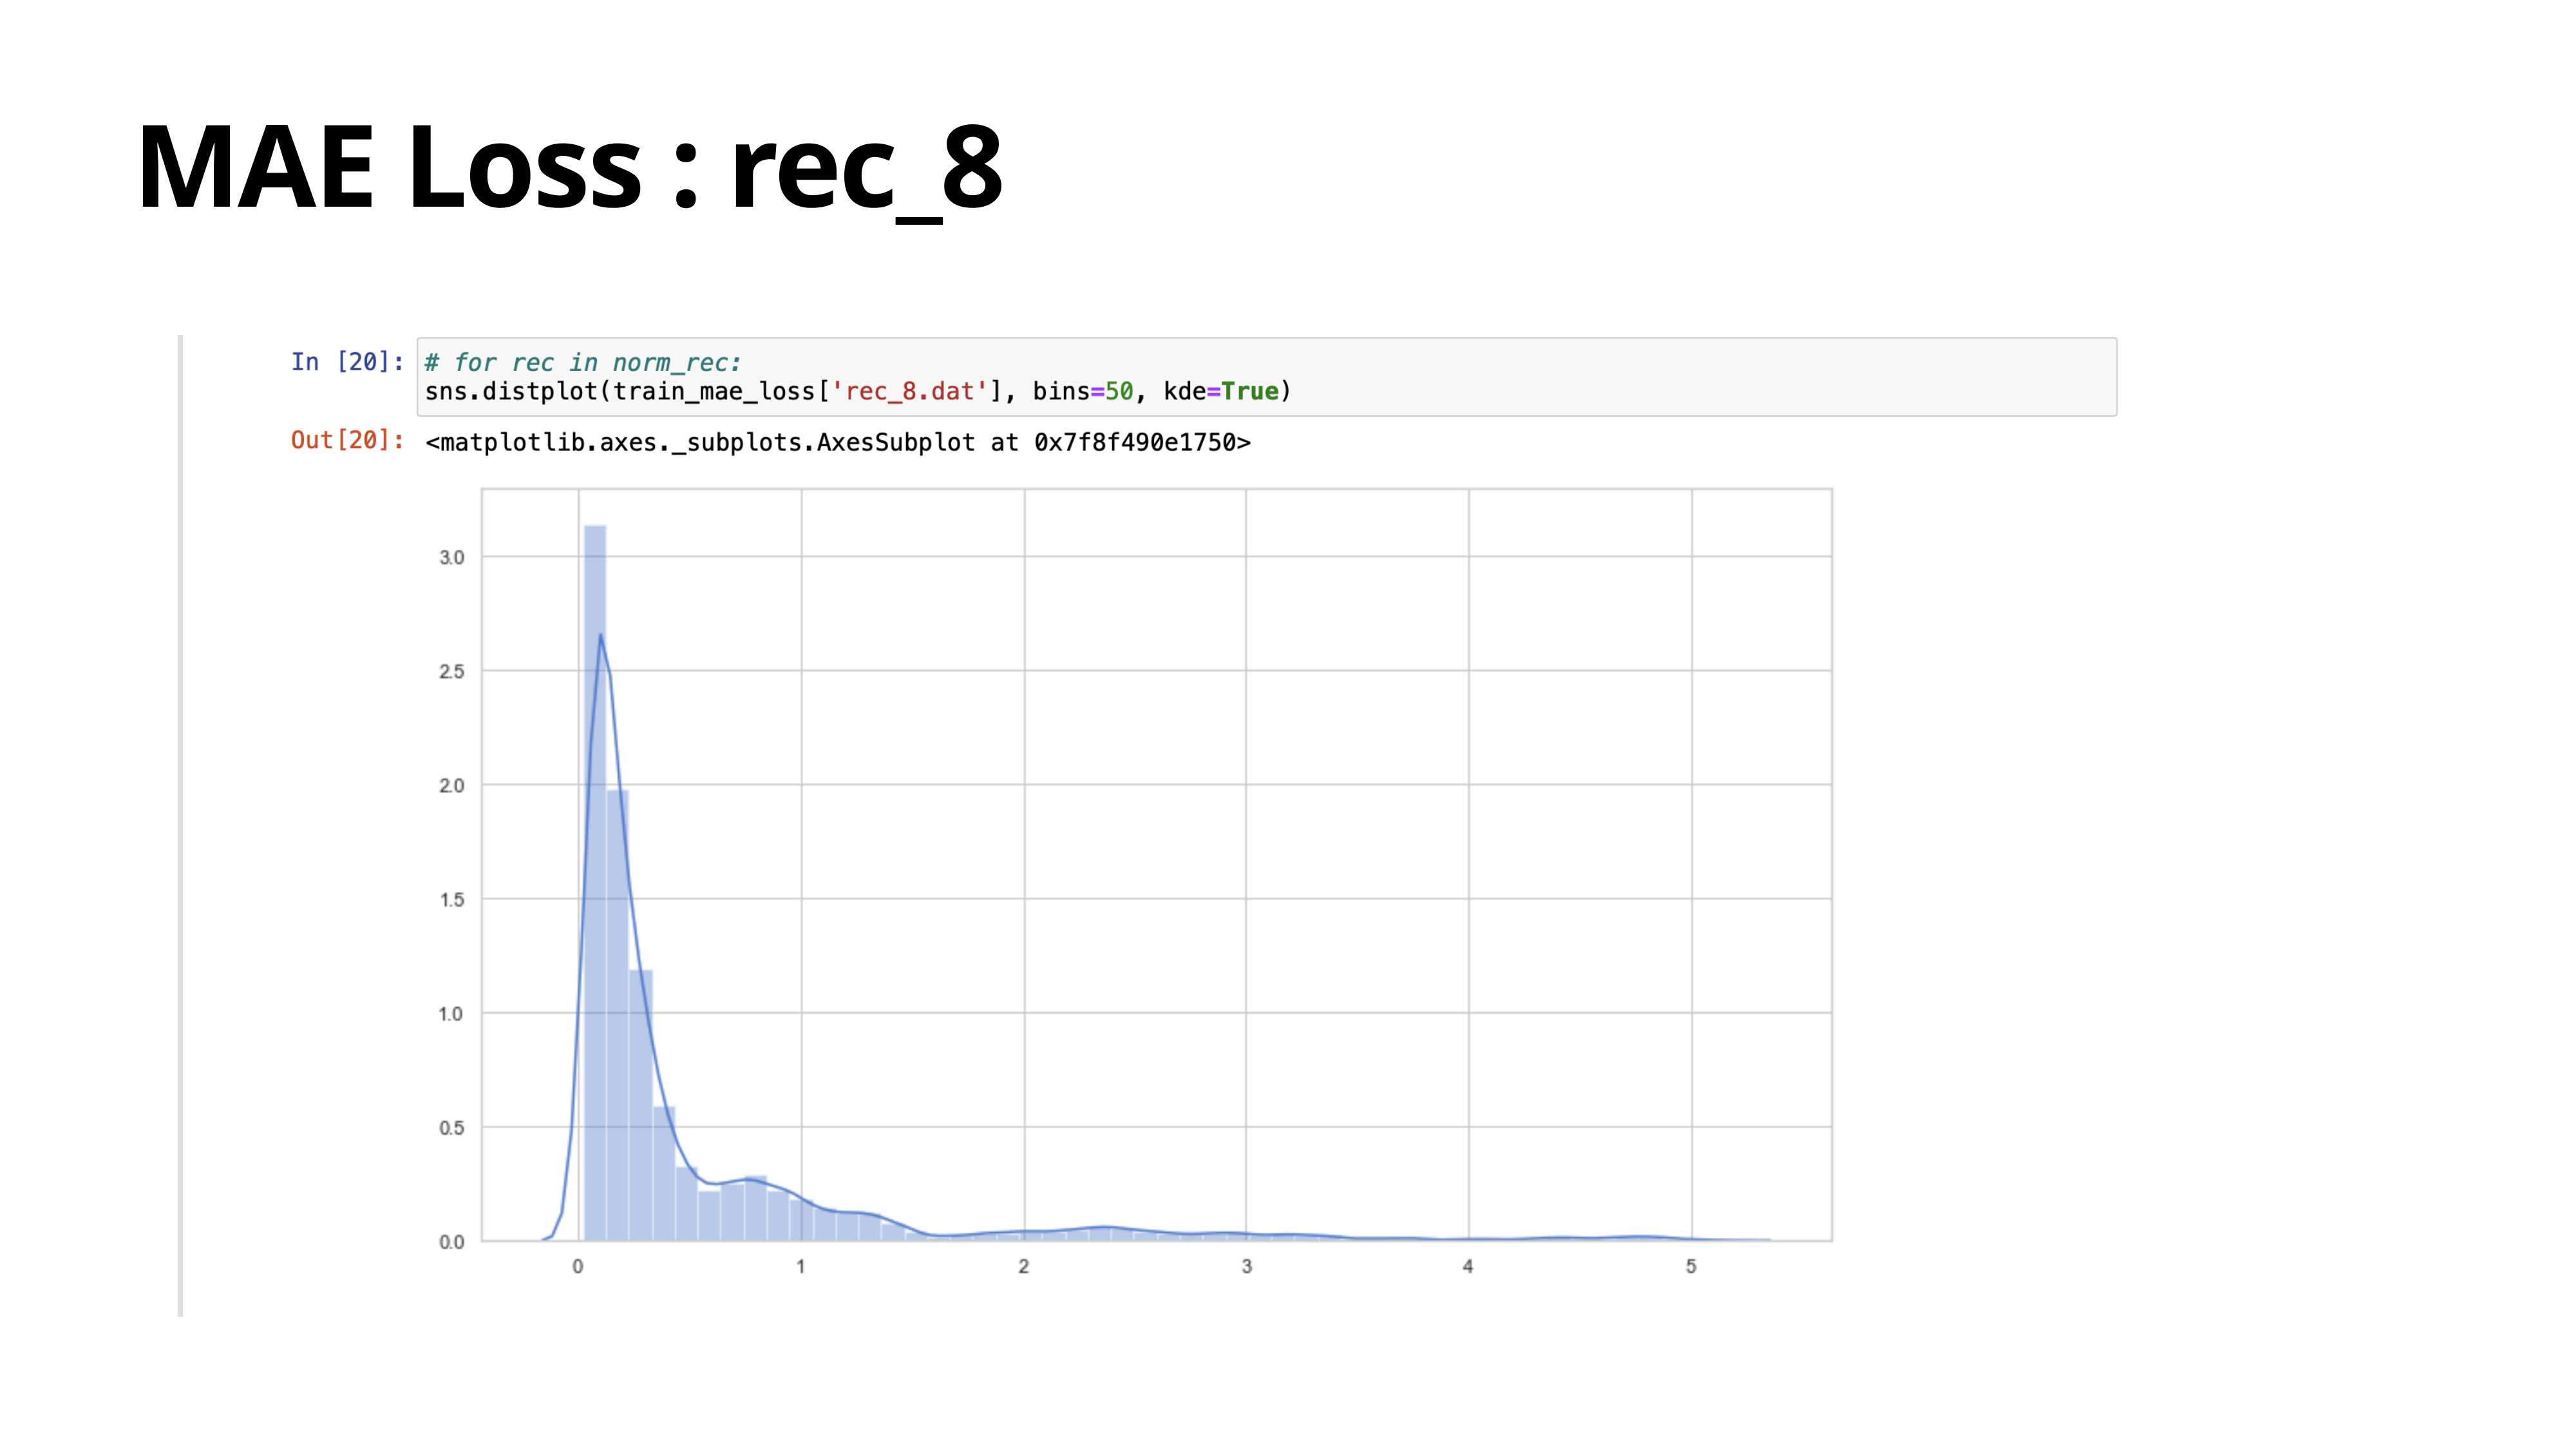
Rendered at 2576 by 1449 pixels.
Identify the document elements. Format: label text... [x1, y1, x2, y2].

title MAE Loss : rec_8 [127, 113, 2449, 266]
picture [178, 335, 2134, 1317]
